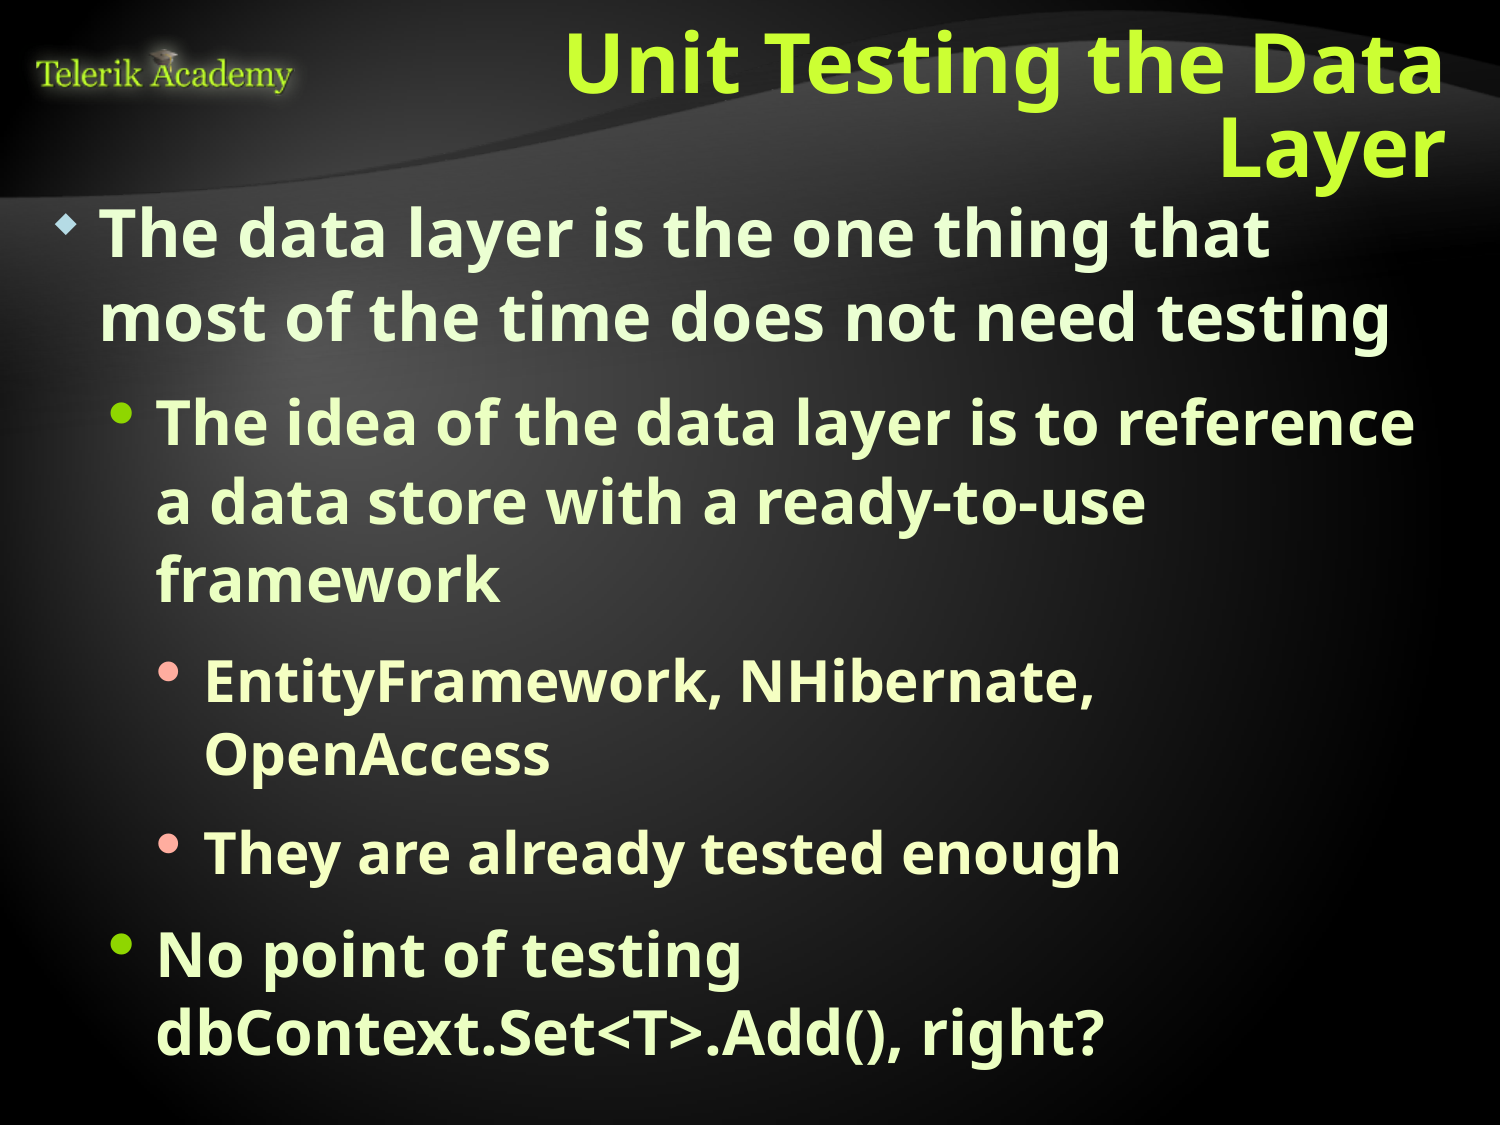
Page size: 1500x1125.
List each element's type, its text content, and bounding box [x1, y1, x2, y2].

picture [0, 0, 1500, 1125]
title Unit Testing the Data Layer [300, 41, 1463, 179]
list The data layer is the one thing that most of the time does not need testing The idea of the data layer is to reference a data store with a ready-to-use framework EntityFramework, NHibernate, OpenAccess They are already tested enough No point of testing dbContext.Set<T>.Add(), right? [37, 179, 1463, 1100]
